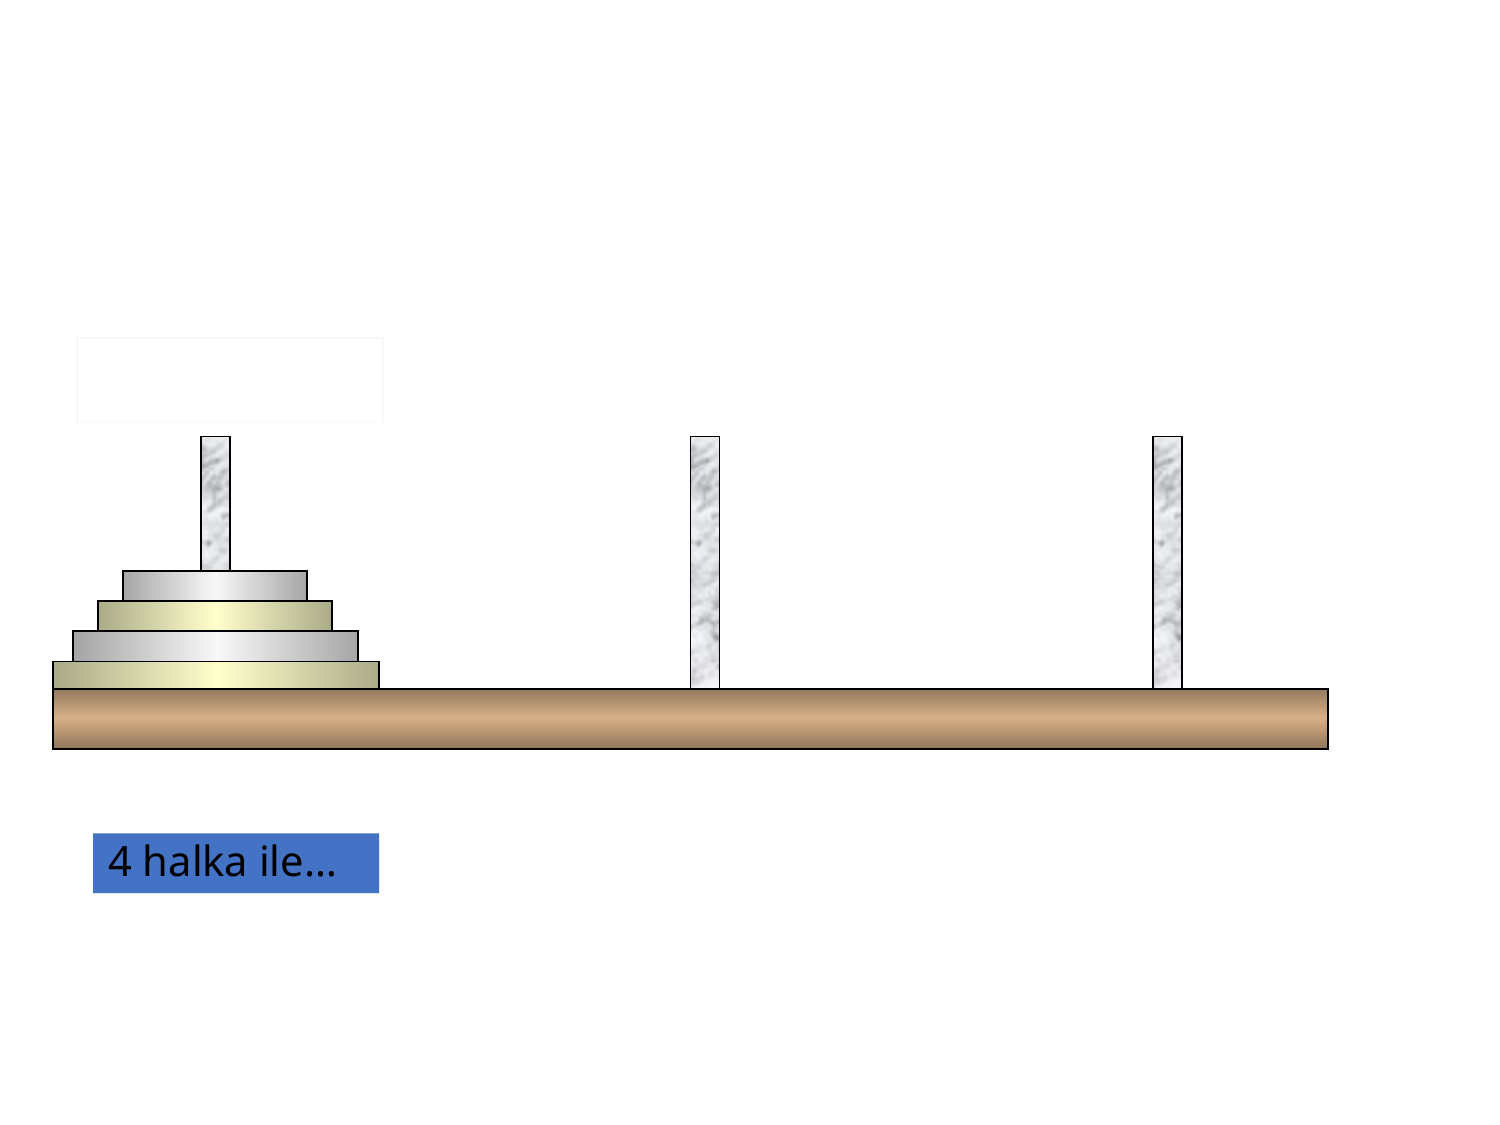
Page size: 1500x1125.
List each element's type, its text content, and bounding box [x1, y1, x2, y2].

title 4 halka ile… [93, 833, 380, 894]
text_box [53, 337, 1329, 749]
